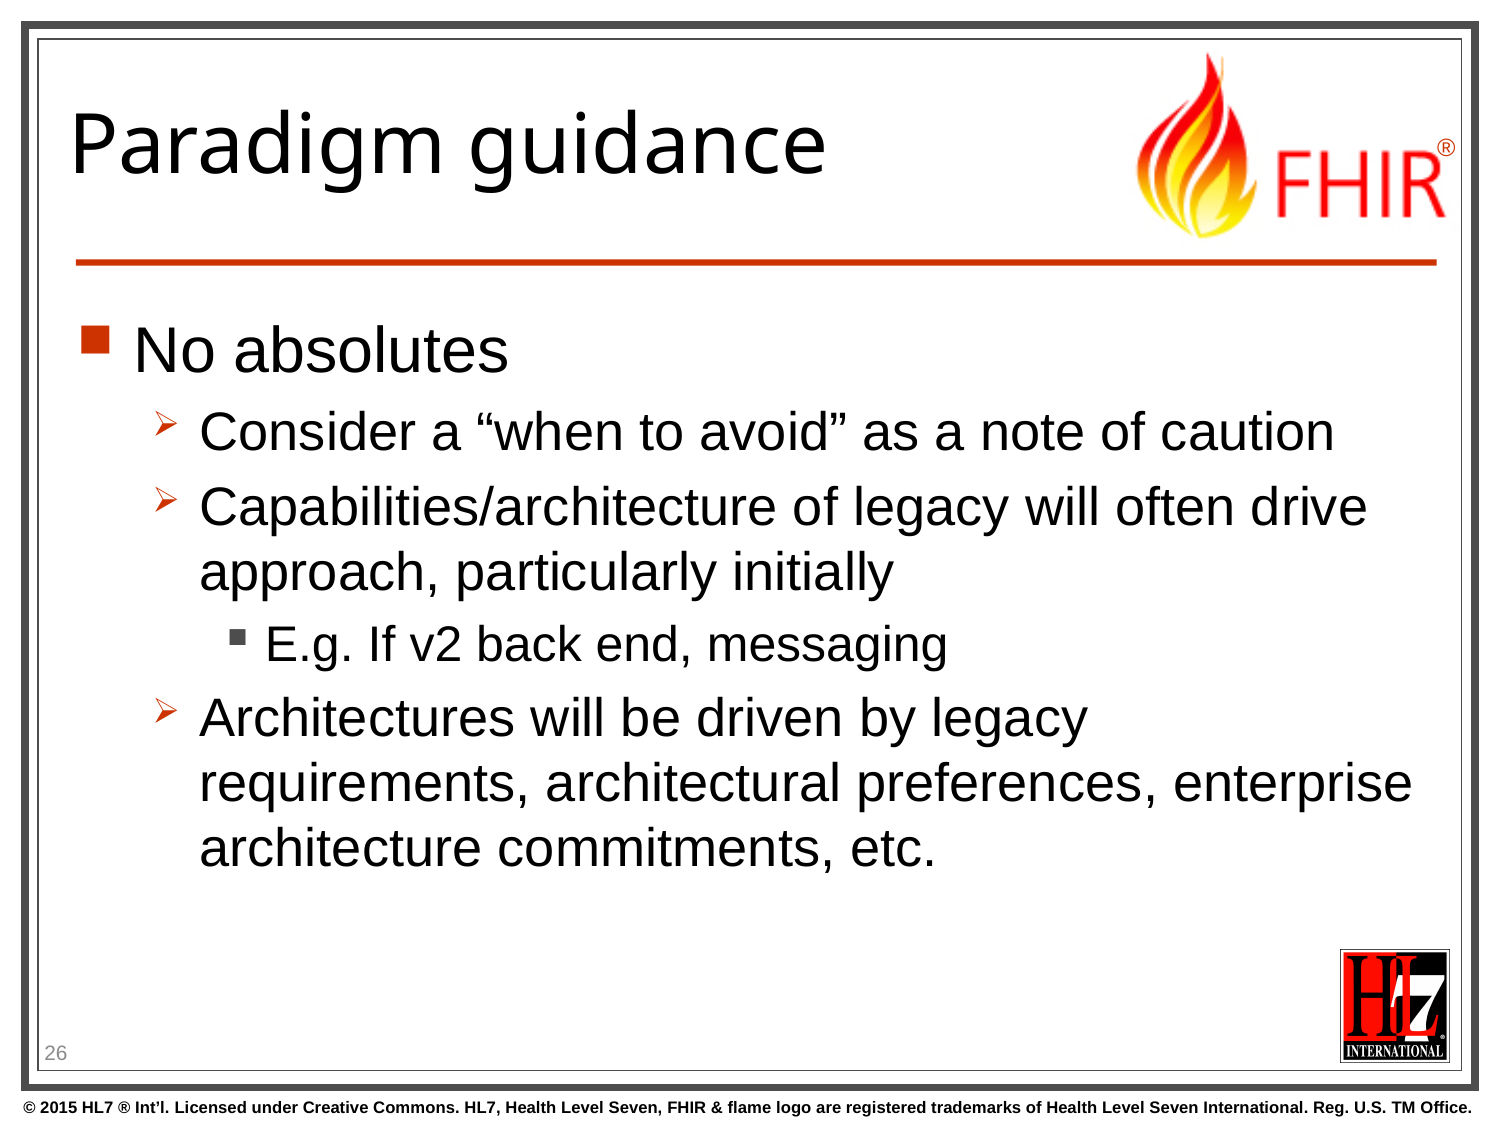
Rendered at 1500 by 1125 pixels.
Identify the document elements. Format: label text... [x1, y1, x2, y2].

title Paradigm guidance [53, 54, 1128, 244]
slide_number 26 [29, 1034, 148, 1071]
picture [1340, 949, 1450, 1063]
list No absolutes Consider a “when to avoid” as a note of caution Capabilities/architecture of legacy will often drive approach, particularly initially E.g. If v2 back end, messaging Architectures will be driven by legacy requirements, architectural preferences, enterprise architecture commitments, etc. [62, 299, 1438, 1059]
picture [1124, 42, 1458, 249]
